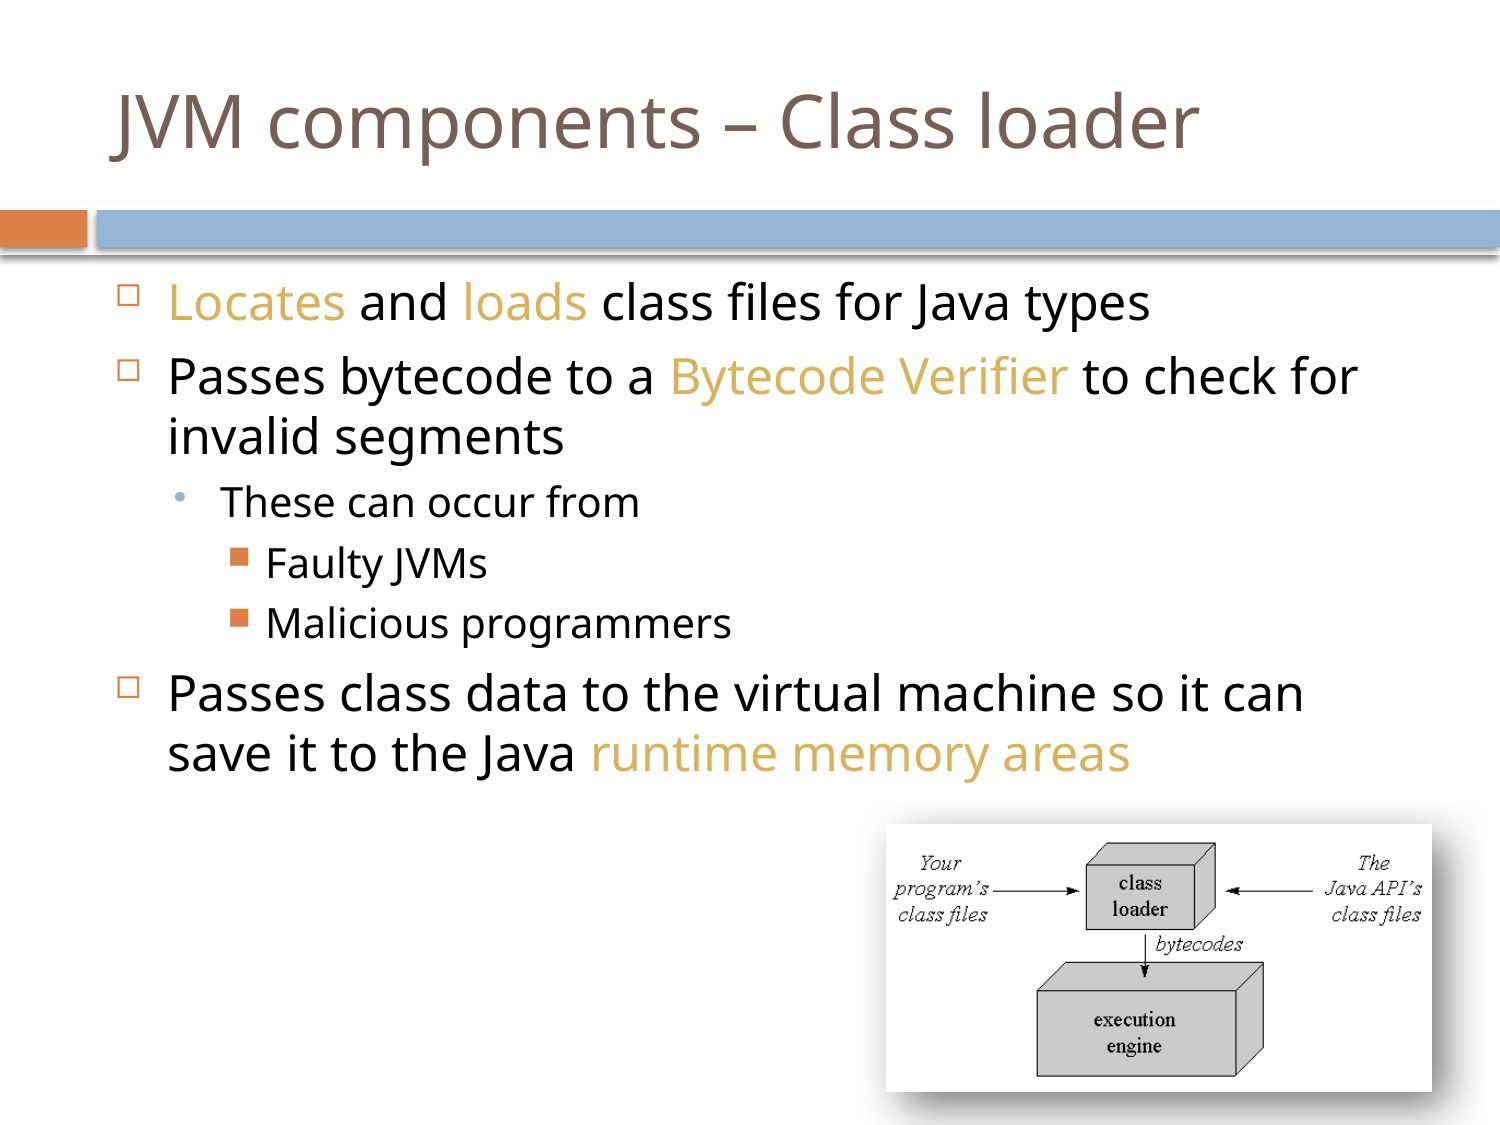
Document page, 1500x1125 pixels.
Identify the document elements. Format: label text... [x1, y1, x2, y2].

title JVM components – Class loader [100, 37, 1438, 200]
list Locates and loads class files for Java types Passes bytecode to a Bytecode Verifier to check for invalid segments These can occur from Faulty JVMs Malicious programmers Passes class data to the virtual machine so it can save it to the Java runtime memory areas [100, 262, 1438, 1000]
picture [886, 824, 1432, 1093]
